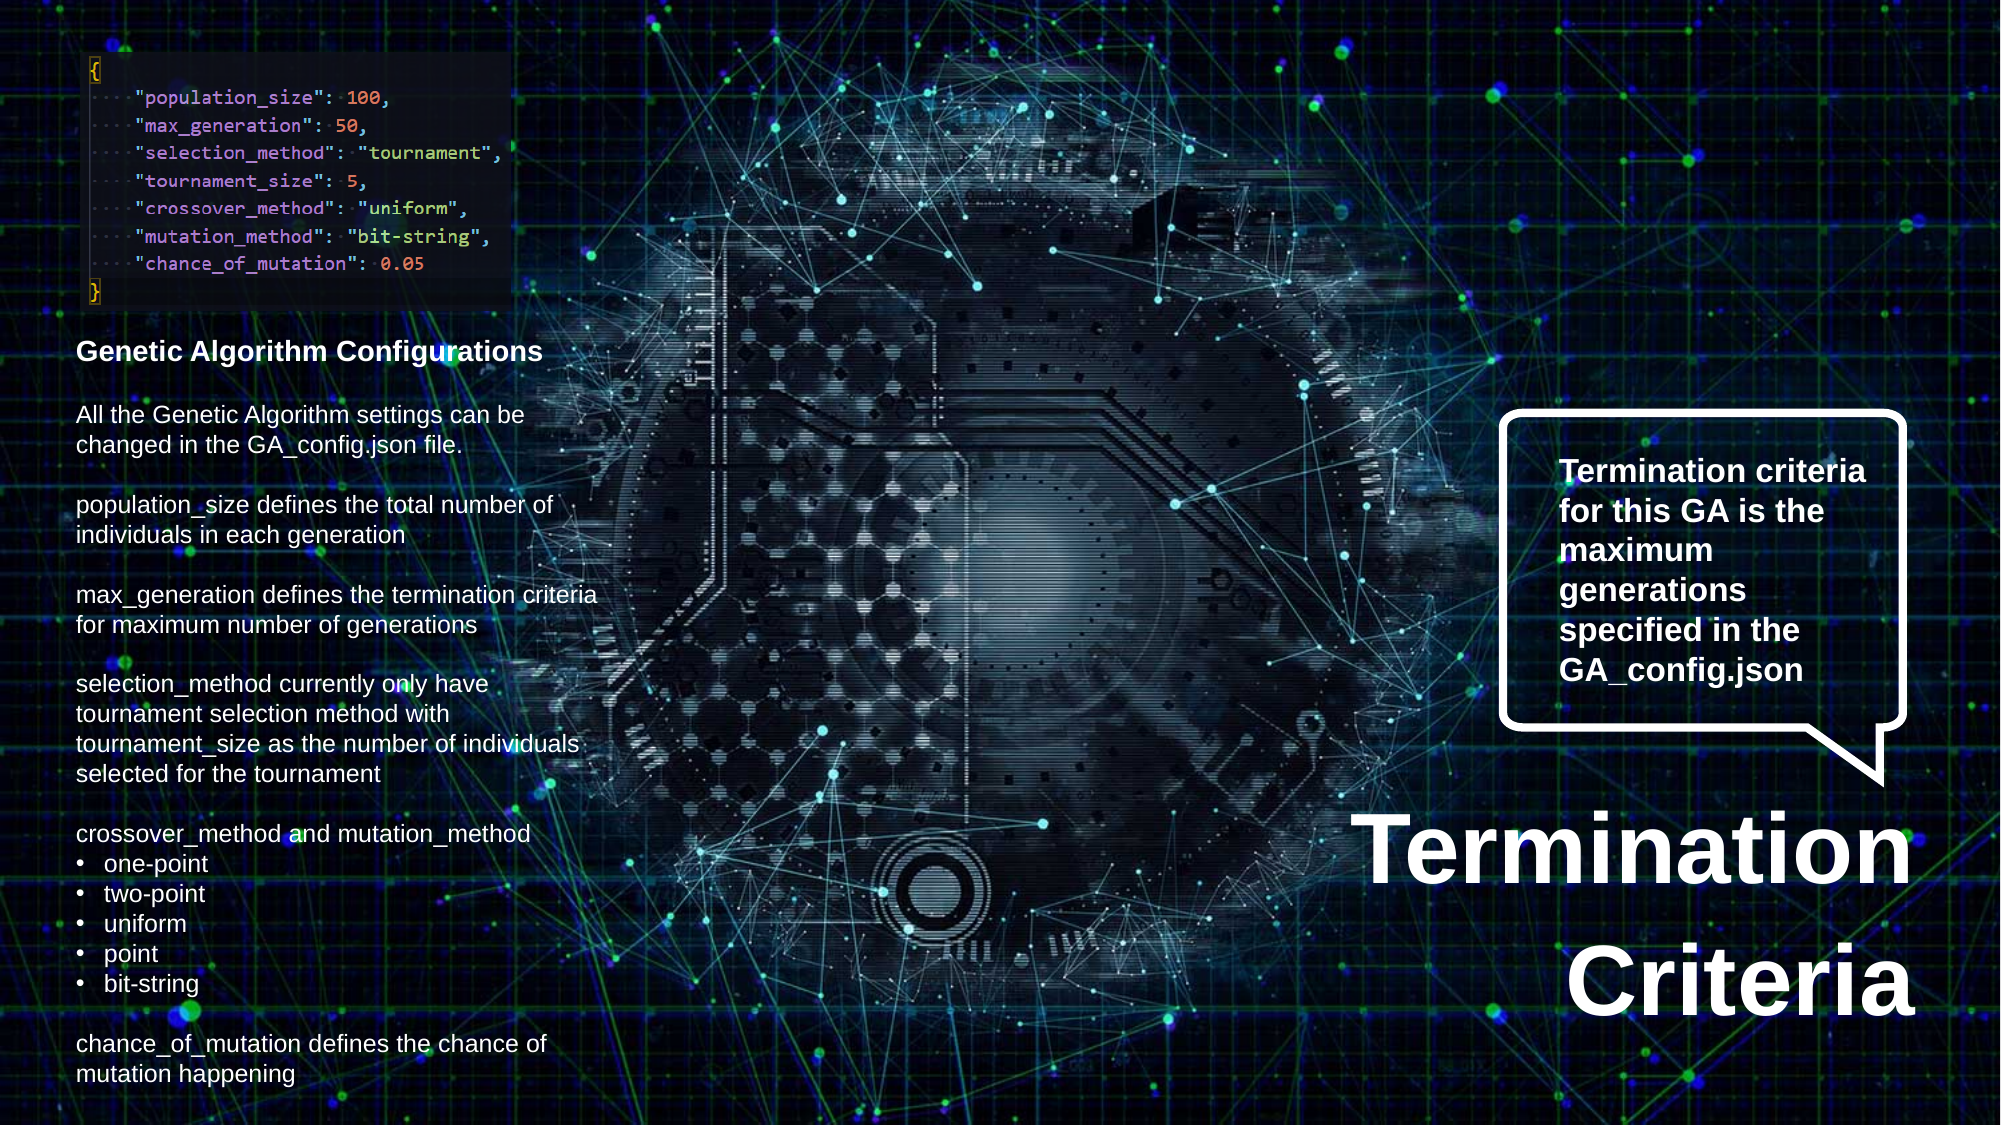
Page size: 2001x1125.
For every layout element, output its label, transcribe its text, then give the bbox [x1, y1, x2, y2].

text_box Termination Criteria [1331, 755, 1930, 1052]
text_box [1502, 411, 1904, 755]
text_box Termination criteria for this GA is the maximum generations specified in the GA_config.json [1544, 441, 1889, 696]
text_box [61, 325, 639, 1073]
picture [0, 0, 2001, 1125]
